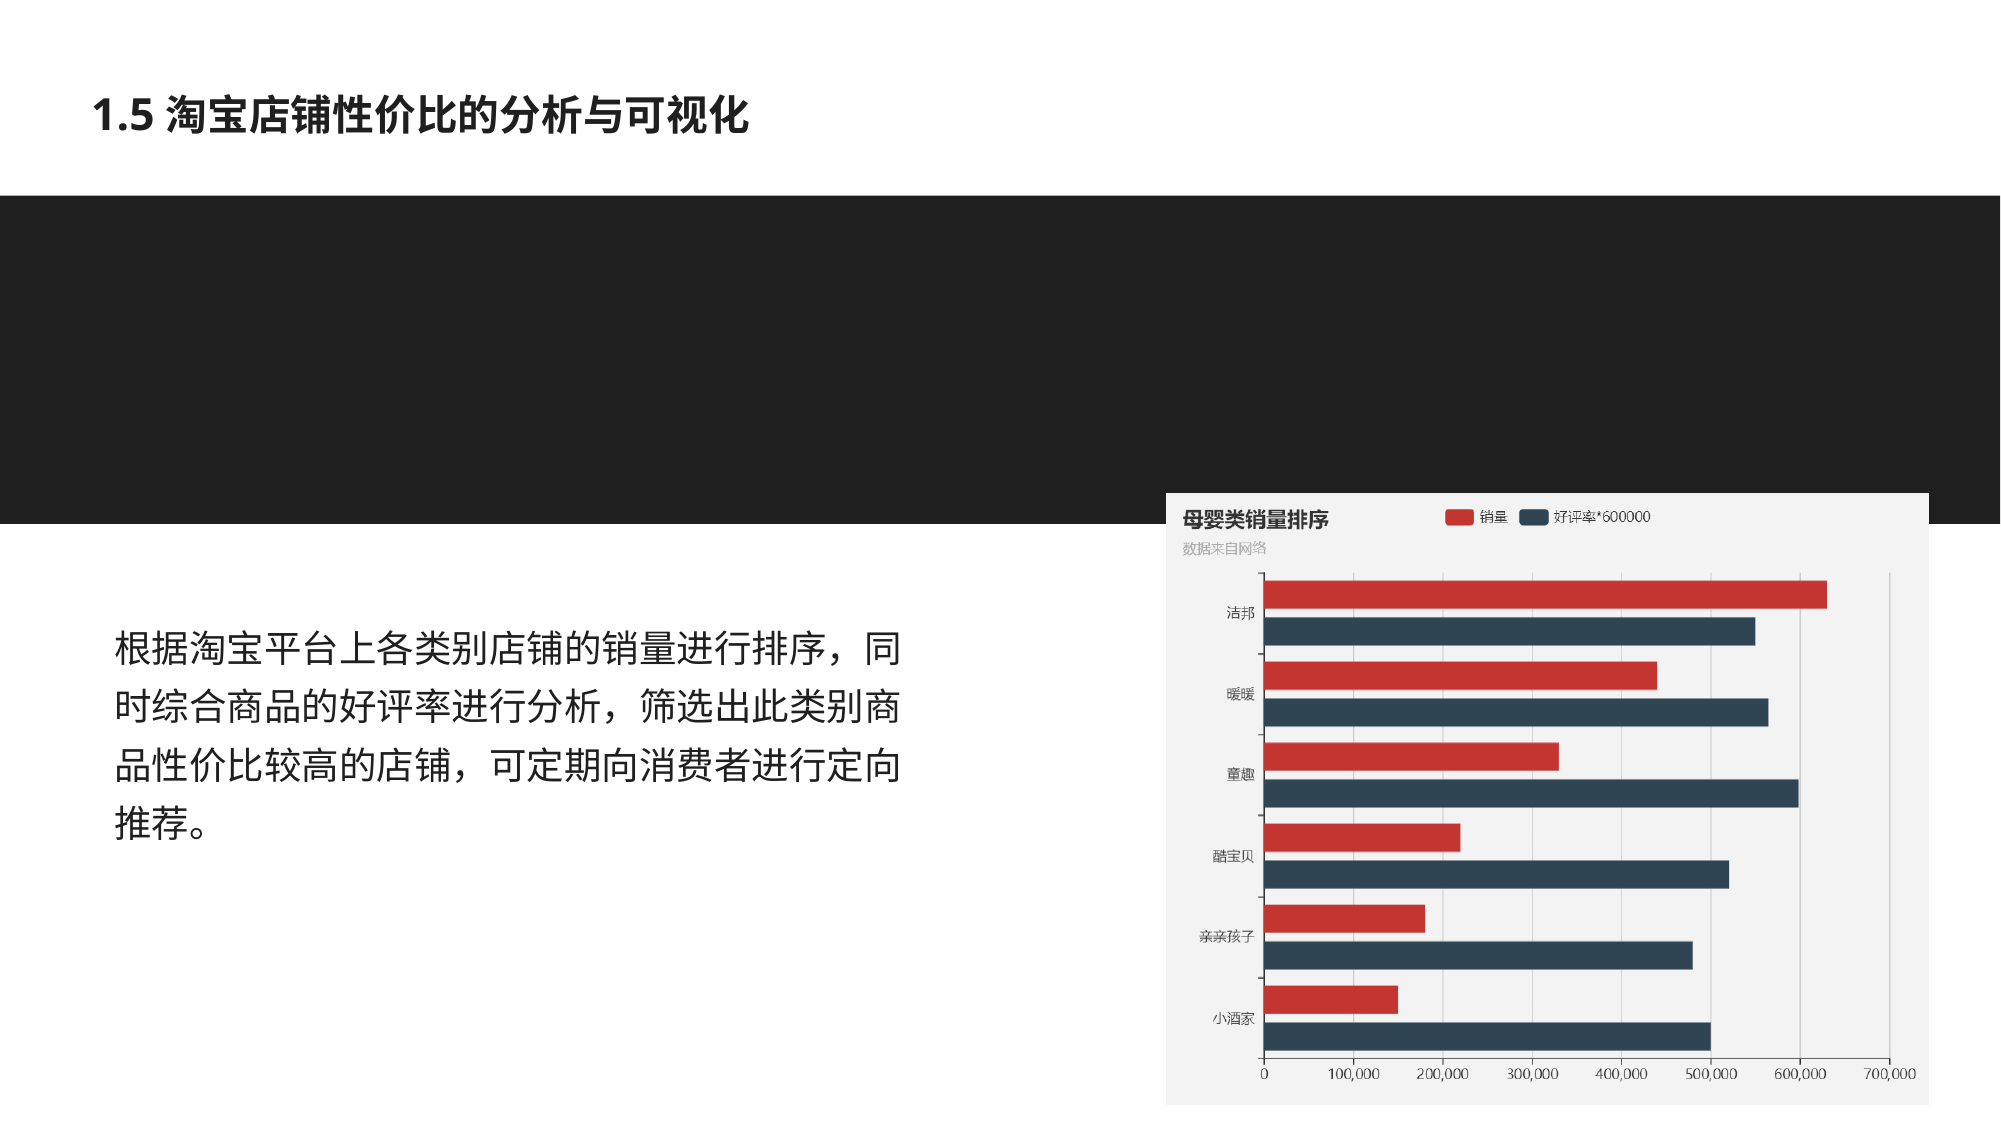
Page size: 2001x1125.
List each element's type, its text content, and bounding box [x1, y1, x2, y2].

text_box 1.5淘宝店铺性价比的分析与可视化 [71, 71, 1096, 150]
text_box [0, 195, 2001, 524]
text_box 根据淘宝平台上各类别店铺的销量进行排序，同时综合商品的好评率进行分析，筛选出此类别商品性价比较高的店铺，可定期向消费者进行定向推荐。 [94, 601, 936, 856]
picture [1165, 493, 1929, 1106]
